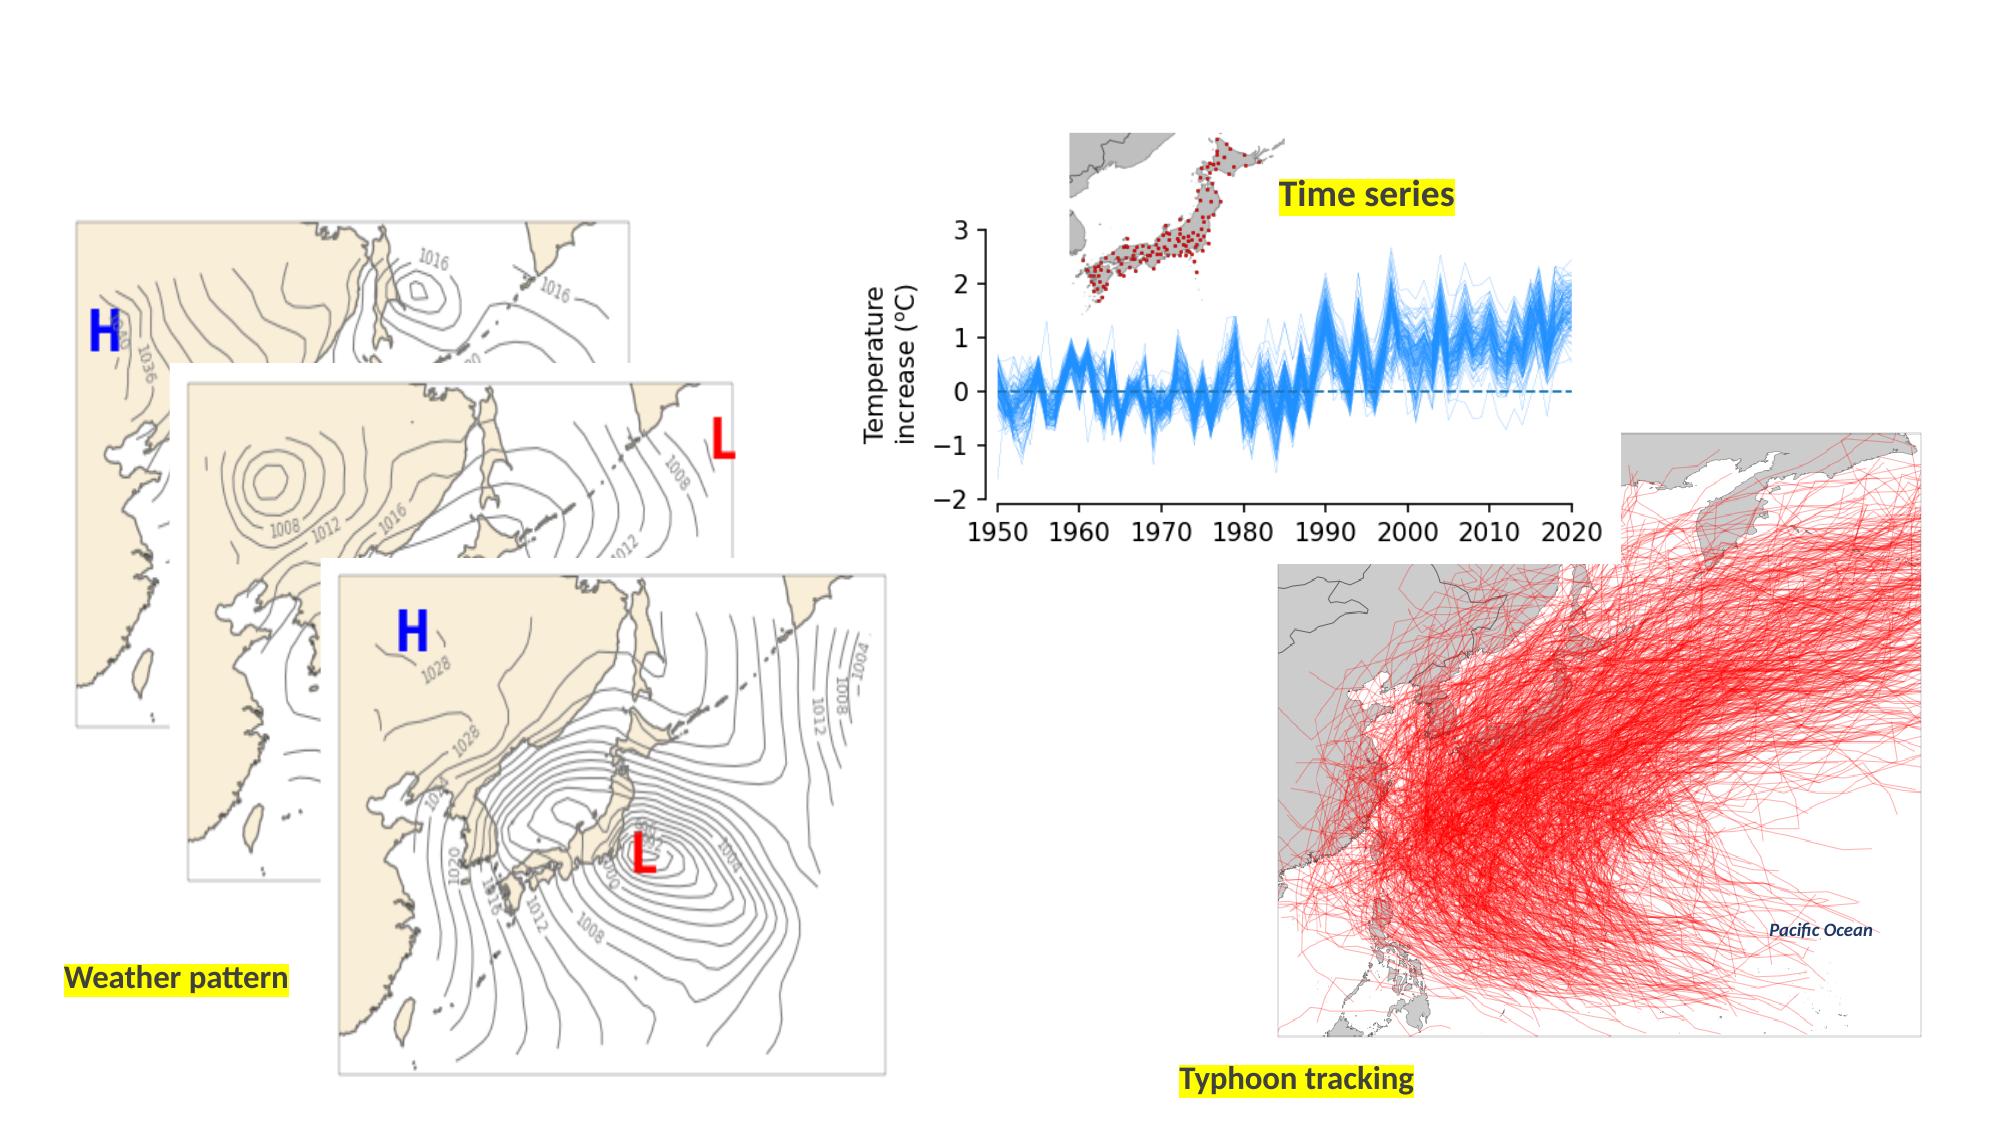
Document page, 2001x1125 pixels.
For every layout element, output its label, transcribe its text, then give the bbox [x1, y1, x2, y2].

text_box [1263, 418, 2000, 1053]
text_box Typhoon tracking [1164, 1049, 1430, 1104]
picture [46, 115, 1621, 1125]
text_box Weather pattern [48, 948, 304, 1003]
